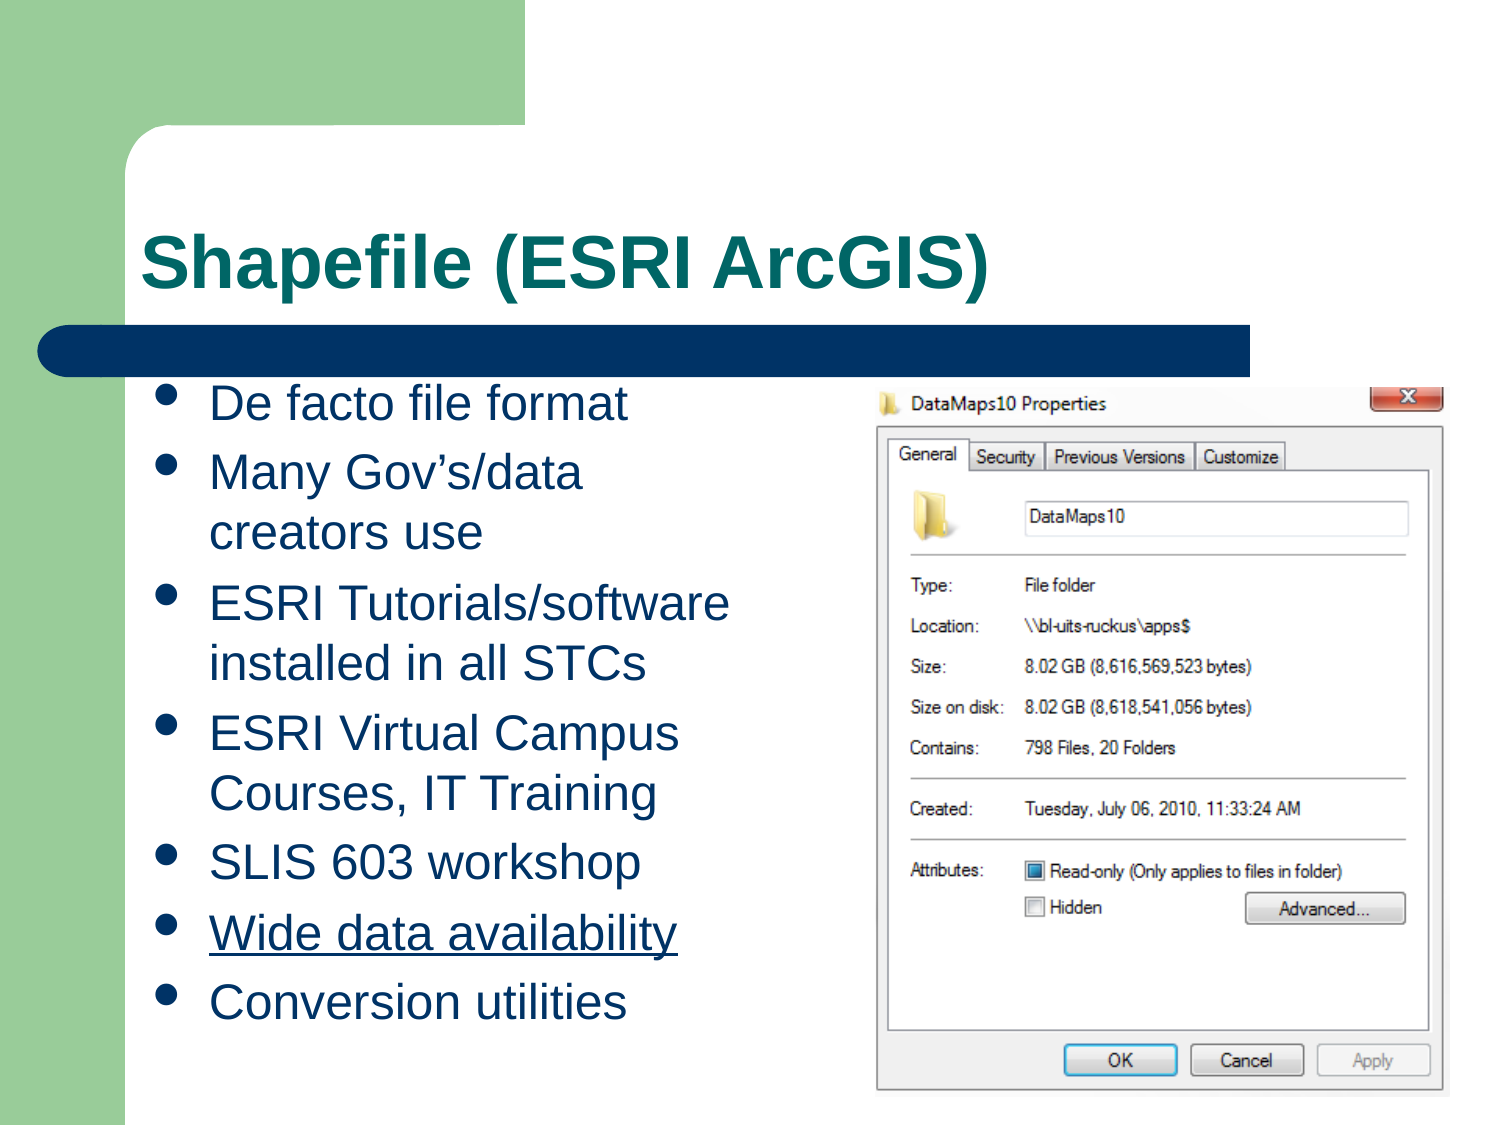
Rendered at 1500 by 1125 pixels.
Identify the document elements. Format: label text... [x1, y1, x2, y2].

list De facto file format Many Gov’s/data creators use ESRI Tutorials/software installed in all STCs ESRI Virtual Campus Courses, IT Training SLIS 603 workshop Wide data availability Conversion utilities [137, 362, 763, 1038]
picture [874, 387, 1451, 1098]
title Shapefile (ESRI ArcGIS) [125, 125, 1425, 313]
